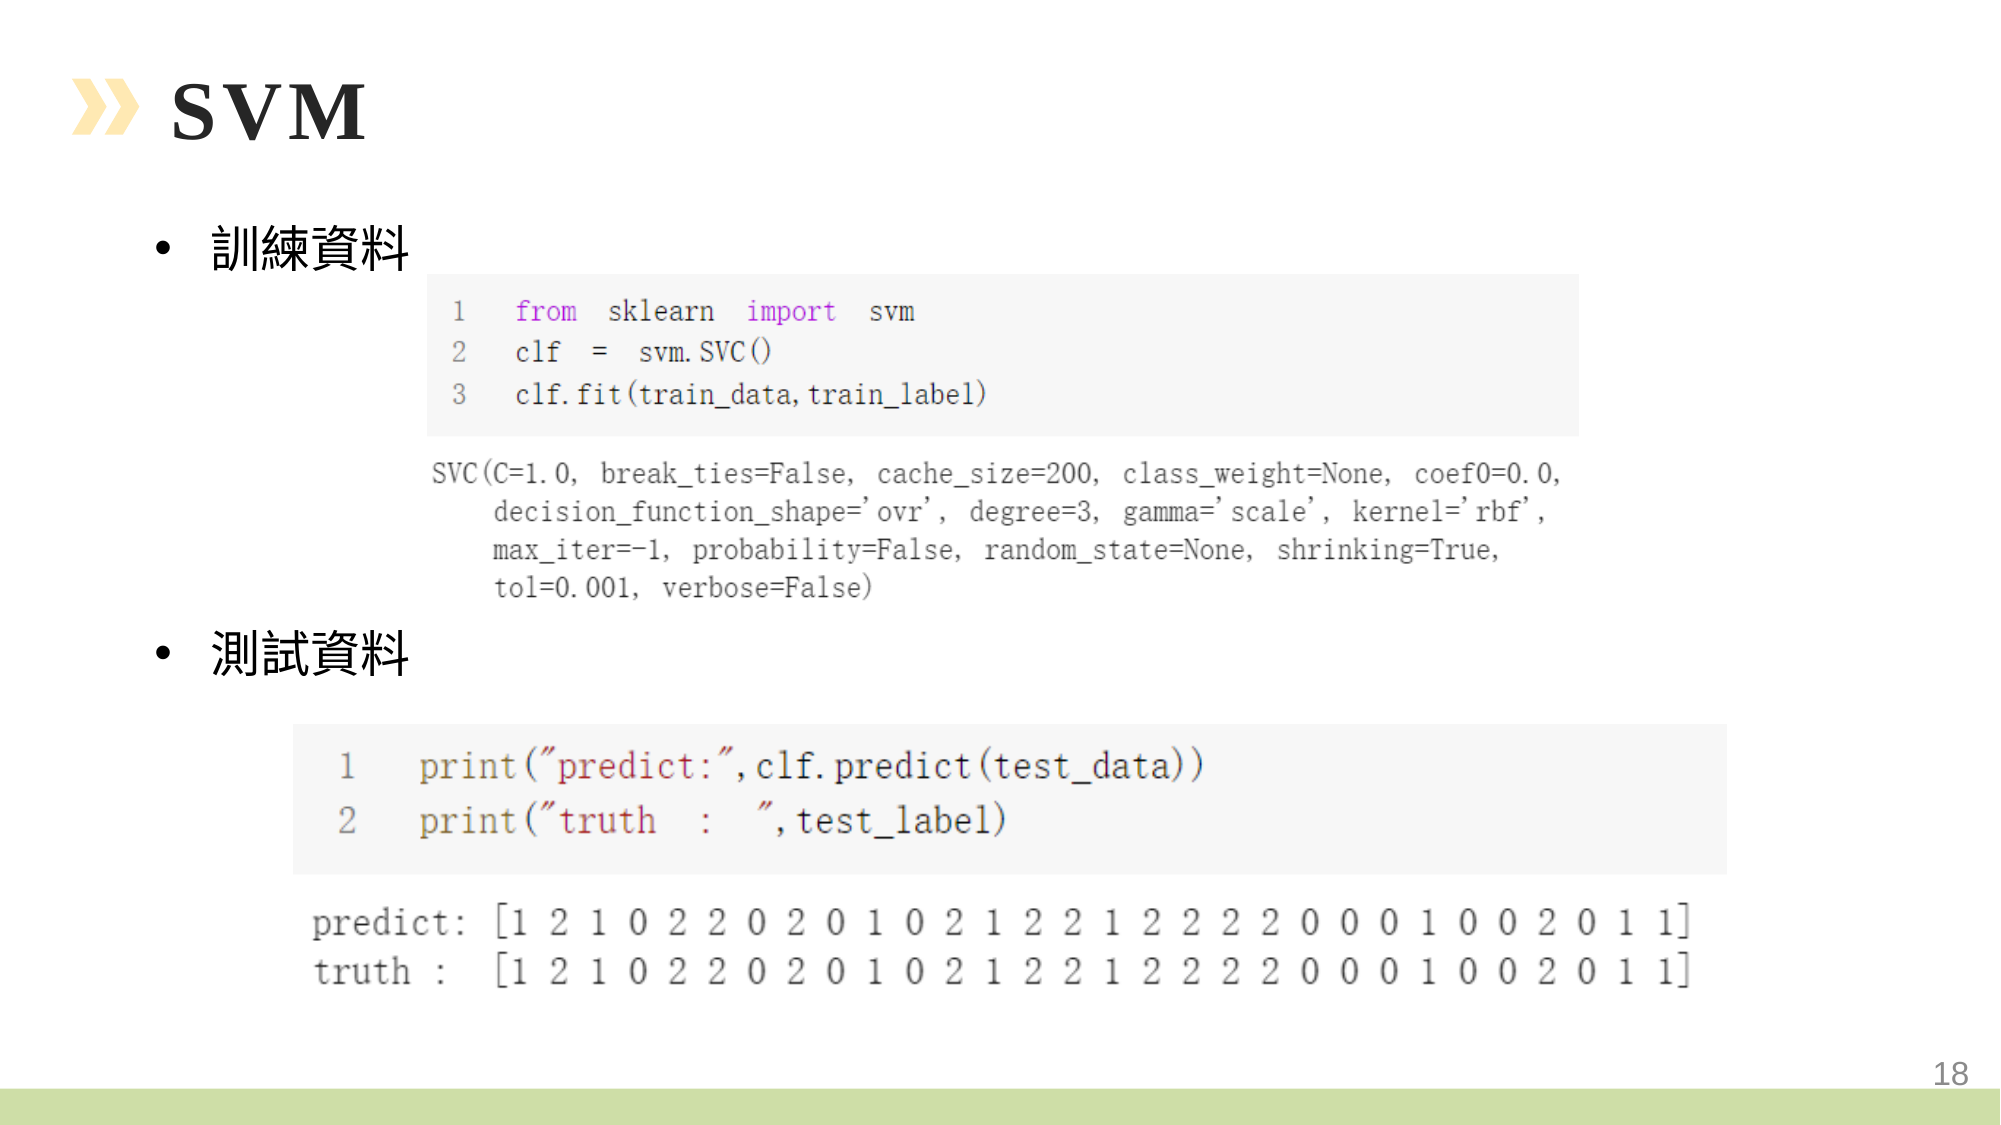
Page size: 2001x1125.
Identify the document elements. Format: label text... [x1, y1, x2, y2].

text_box 18 [1534, 1042, 1985, 1103]
text_box 測試資料 [139, 614, 426, 690]
text_box 訓練資料 [139, 210, 426, 286]
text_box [73, 79, 139, 134]
text_box [0, 1088, 2000, 1125]
picture [427, 274, 1579, 615]
picture [293, 724, 1727, 1024]
text_box SVM [155, 48, 1090, 164]
